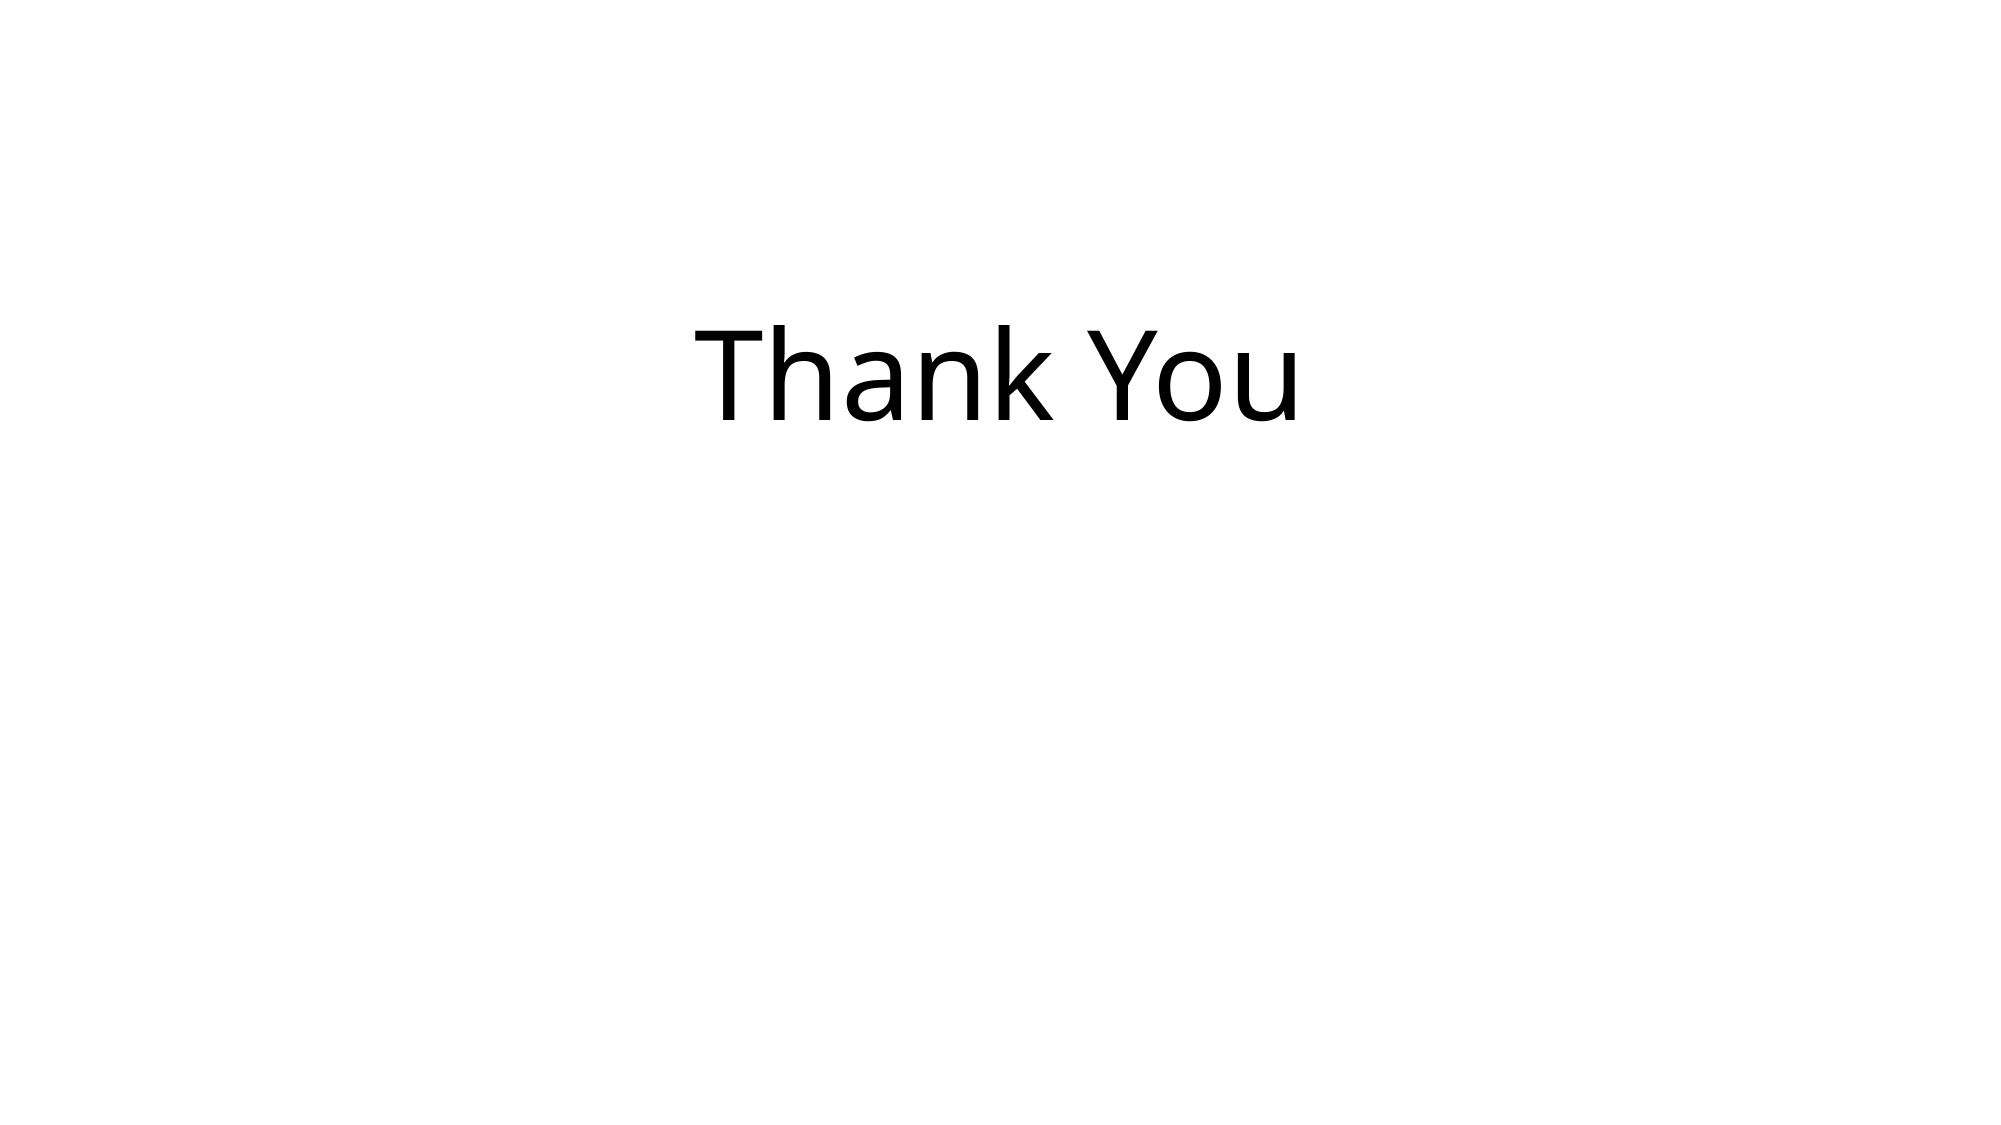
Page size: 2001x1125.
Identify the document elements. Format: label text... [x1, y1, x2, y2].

title Thank You [249, 184, 1750, 576]
